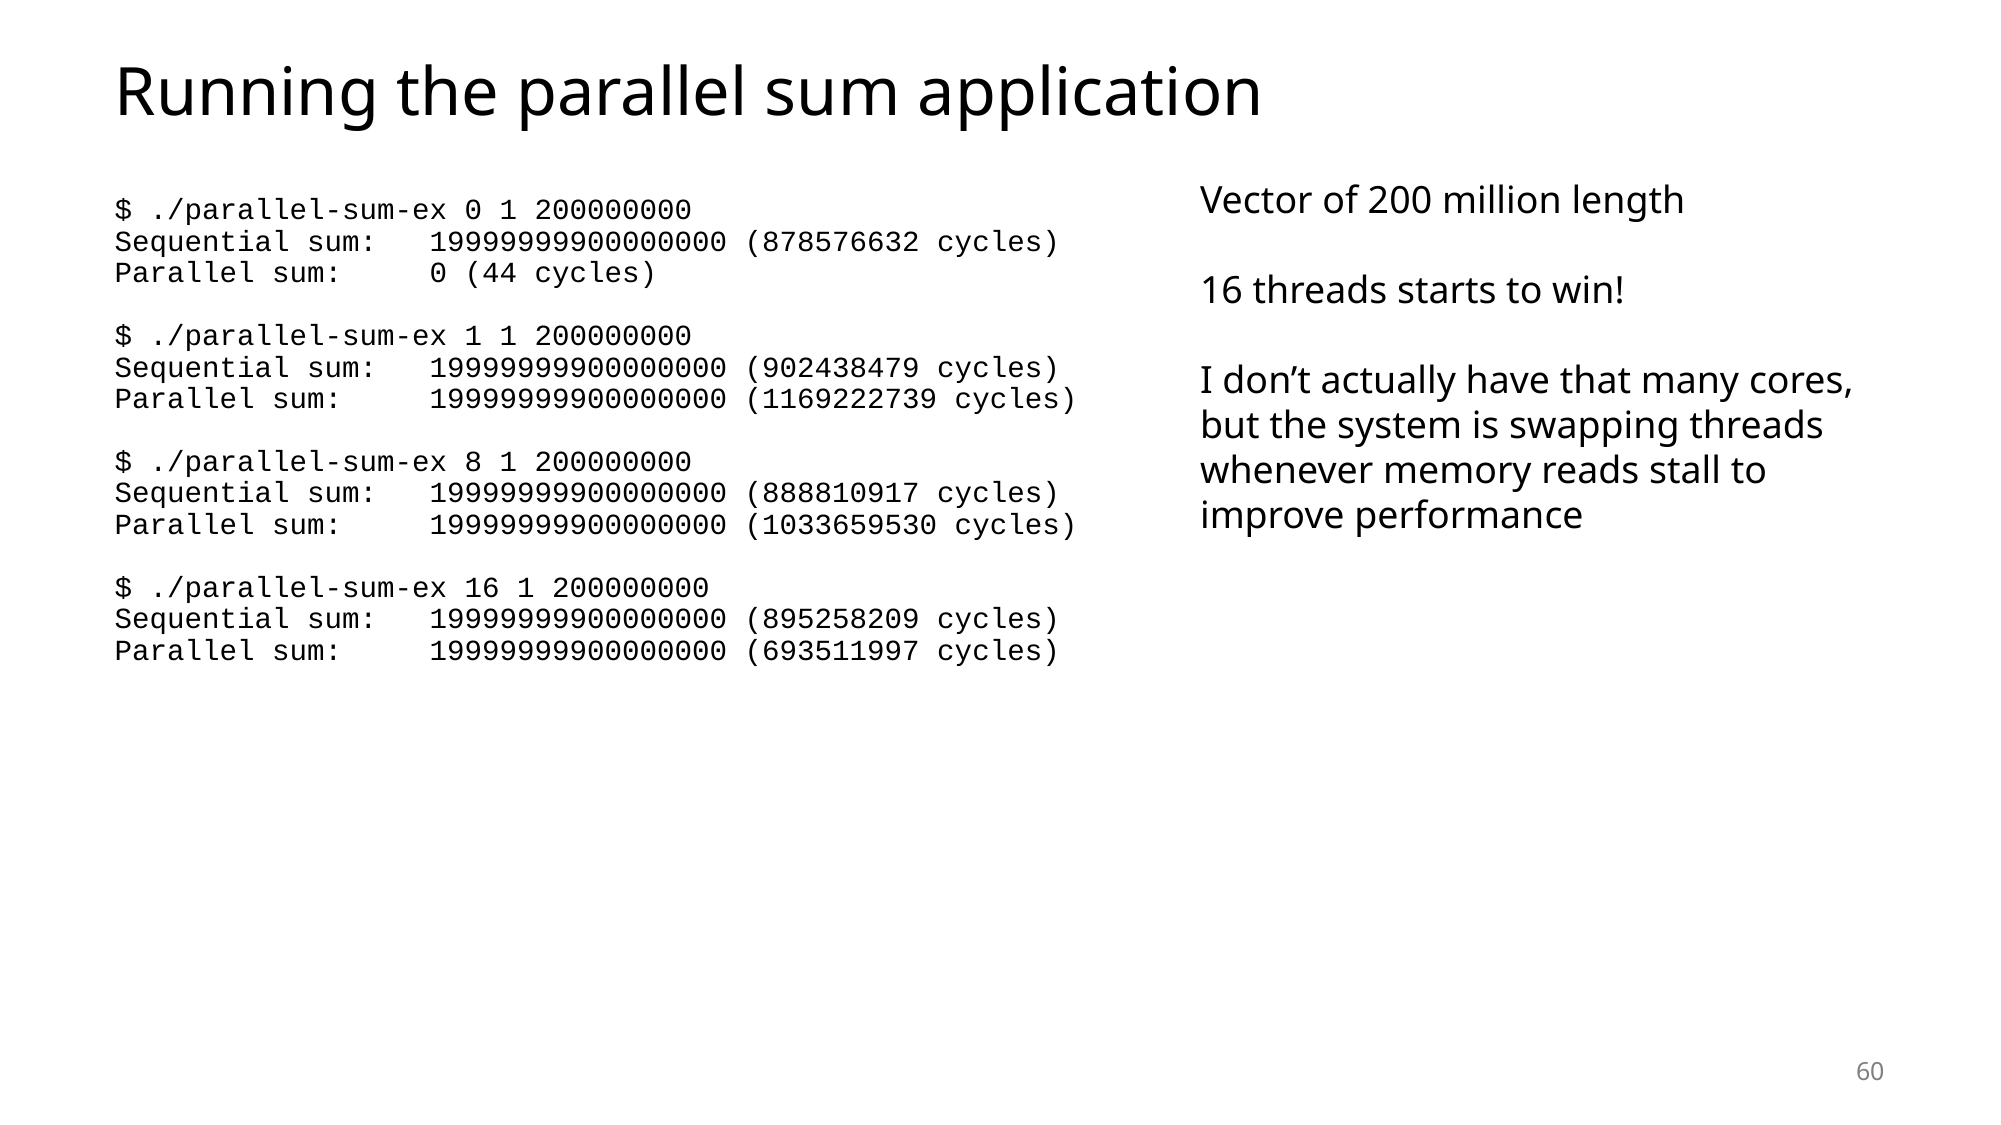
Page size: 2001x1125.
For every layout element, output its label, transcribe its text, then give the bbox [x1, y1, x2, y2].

title Running the parallel sum application [99, 37, 1900, 150]
list $ ./parallel-sum-ex 0 1 200000000 Sequential sum: 19999999900000000 (878576632 cycles) Parallel sum: 0 (44 cycles) $ ./parallel-sum-ex 1 1 200000000 Sequential sum: 19999999900000000 (902438479 cycles) Parallel sum: 19999999900000000 (1169222739 cycles) $ ./parallel-sum-ex 8 1 200000000 Sequential sum: 19999999900000000 (888810917 cycles) Parallel sum: 19999999900000000 (1033659530 cycles) $ ./parallel-sum-ex 16 1 200000000 Sequential sum: 19999999900000000 (895258209 cycles) Parallel sum: 19999999900000000 (693511997 cycles) [99, 187, 1900, 1043]
text_box Vector of 200 million length 16 threads starts to win! I don’t actually have that many cores, but the system is swapping threads whenever memory reads stall to improve performance [1185, 168, 1900, 544]
slide_number 60 [1749, 1042, 1900, 1103]
